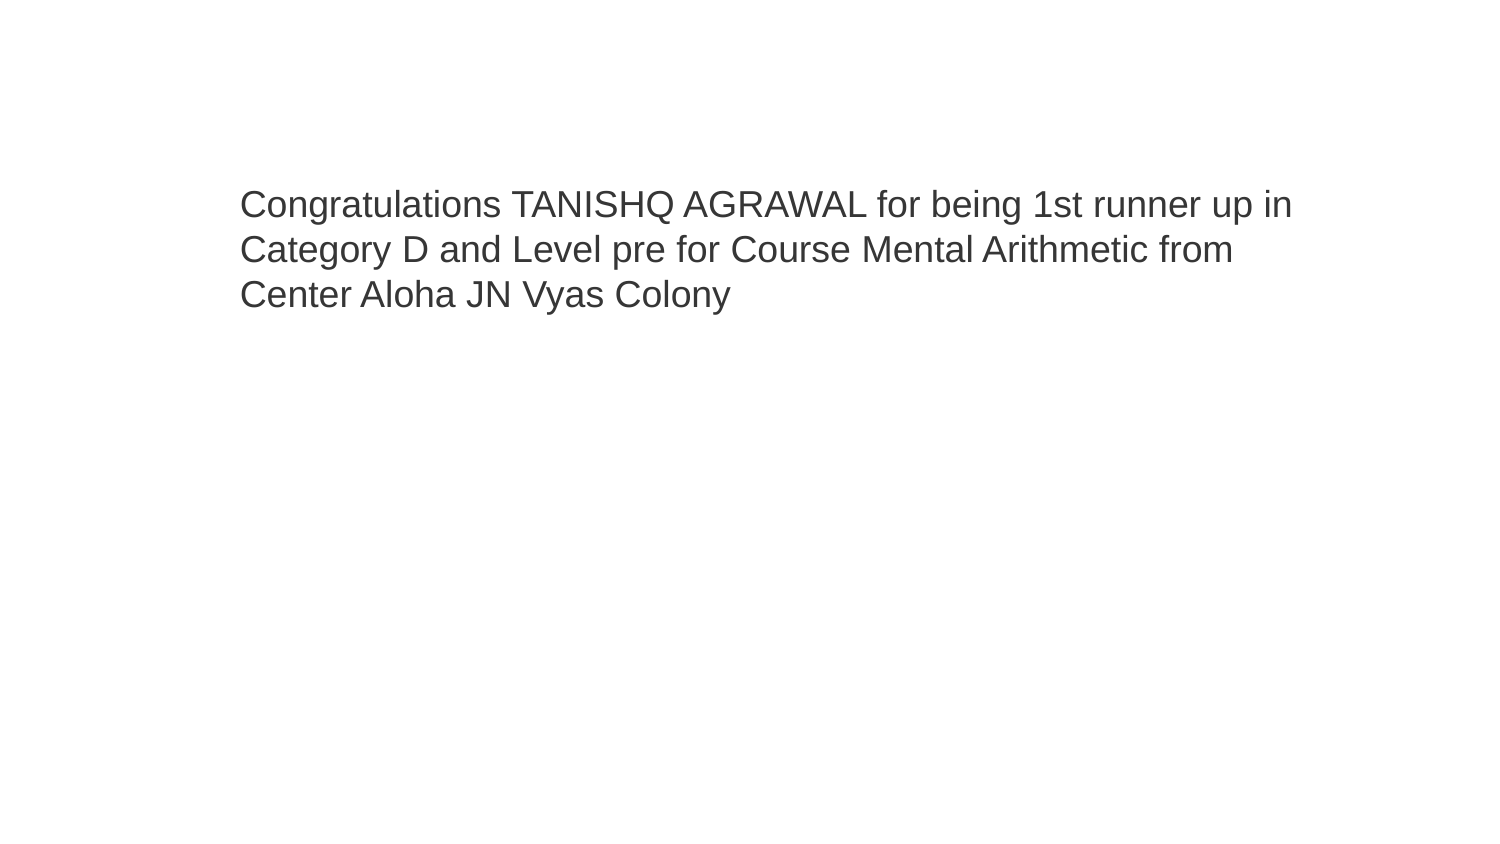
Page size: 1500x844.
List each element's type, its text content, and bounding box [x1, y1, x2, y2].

text_box Congratulations TANISHQ AGRAWAL for being 1st runner up in Category D and Level pre for Course Mental Arithmetic from Center Aloha JN Vyas Colony [224, 224, 1350, 270]
